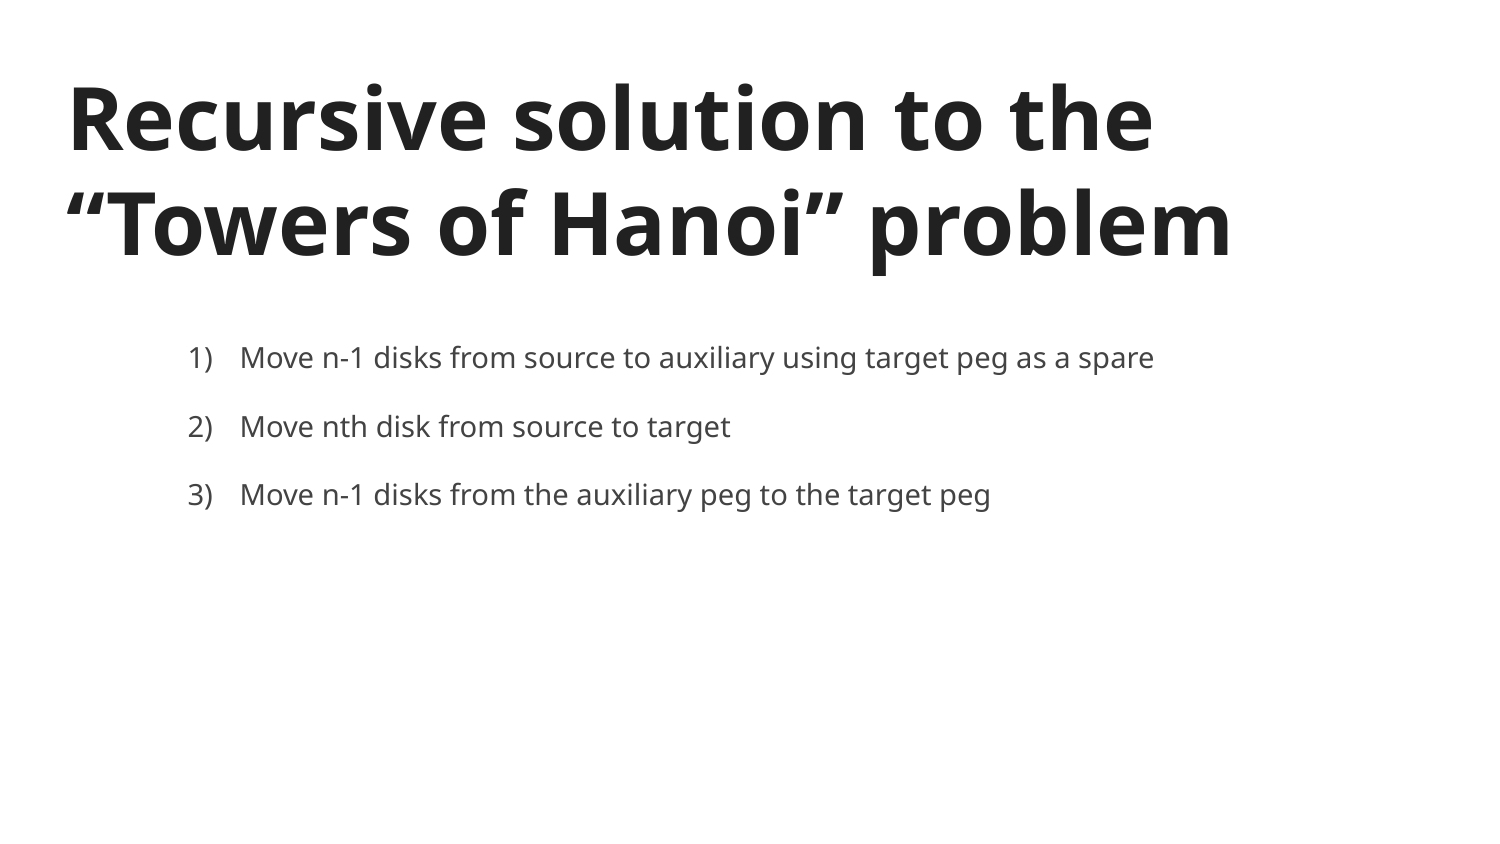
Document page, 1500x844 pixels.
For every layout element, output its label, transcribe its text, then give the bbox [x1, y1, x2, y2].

title Recursive solution to the “Towers of Hanoi” problem [51, 48, 1449, 180]
list Move n-1 disks from source to auxiliary using target peg as a spare Move nth disk from source to target Move n-1 disks from the auxiliary peg to the target peg [149, 324, 1351, 535]
